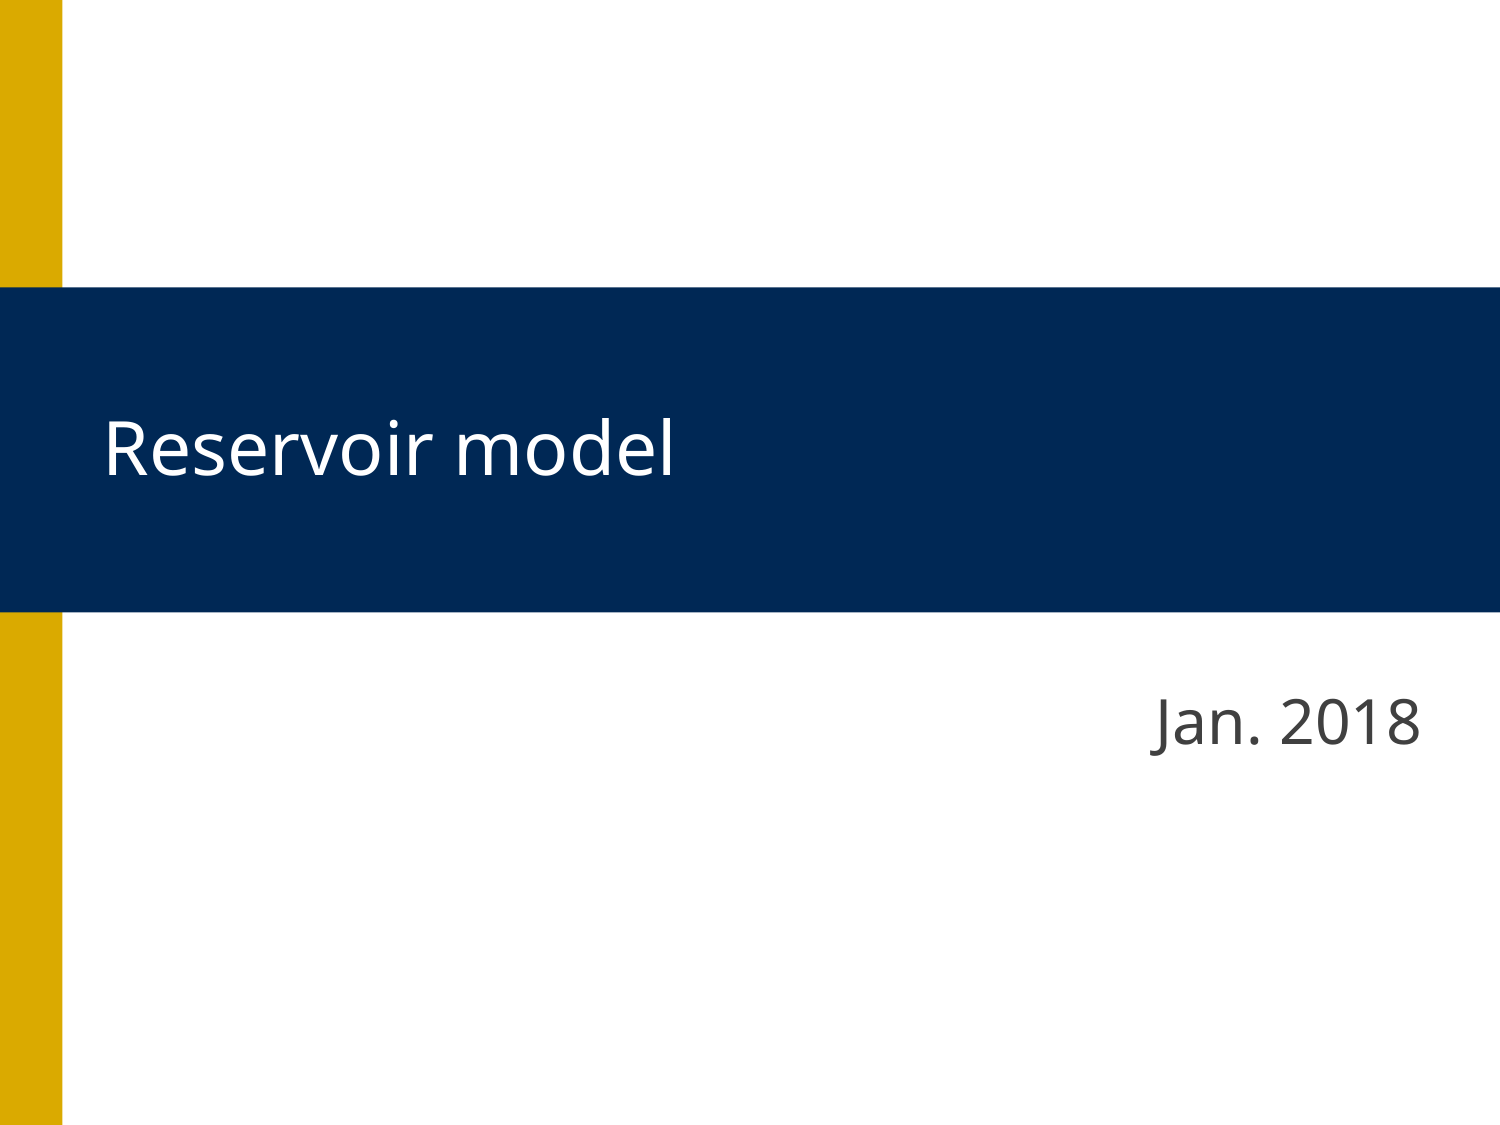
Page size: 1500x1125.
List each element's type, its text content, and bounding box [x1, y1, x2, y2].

title Reservoir model [87, 324, 1363, 567]
subtitle Jan. 2018 [387, 675, 1438, 963]
